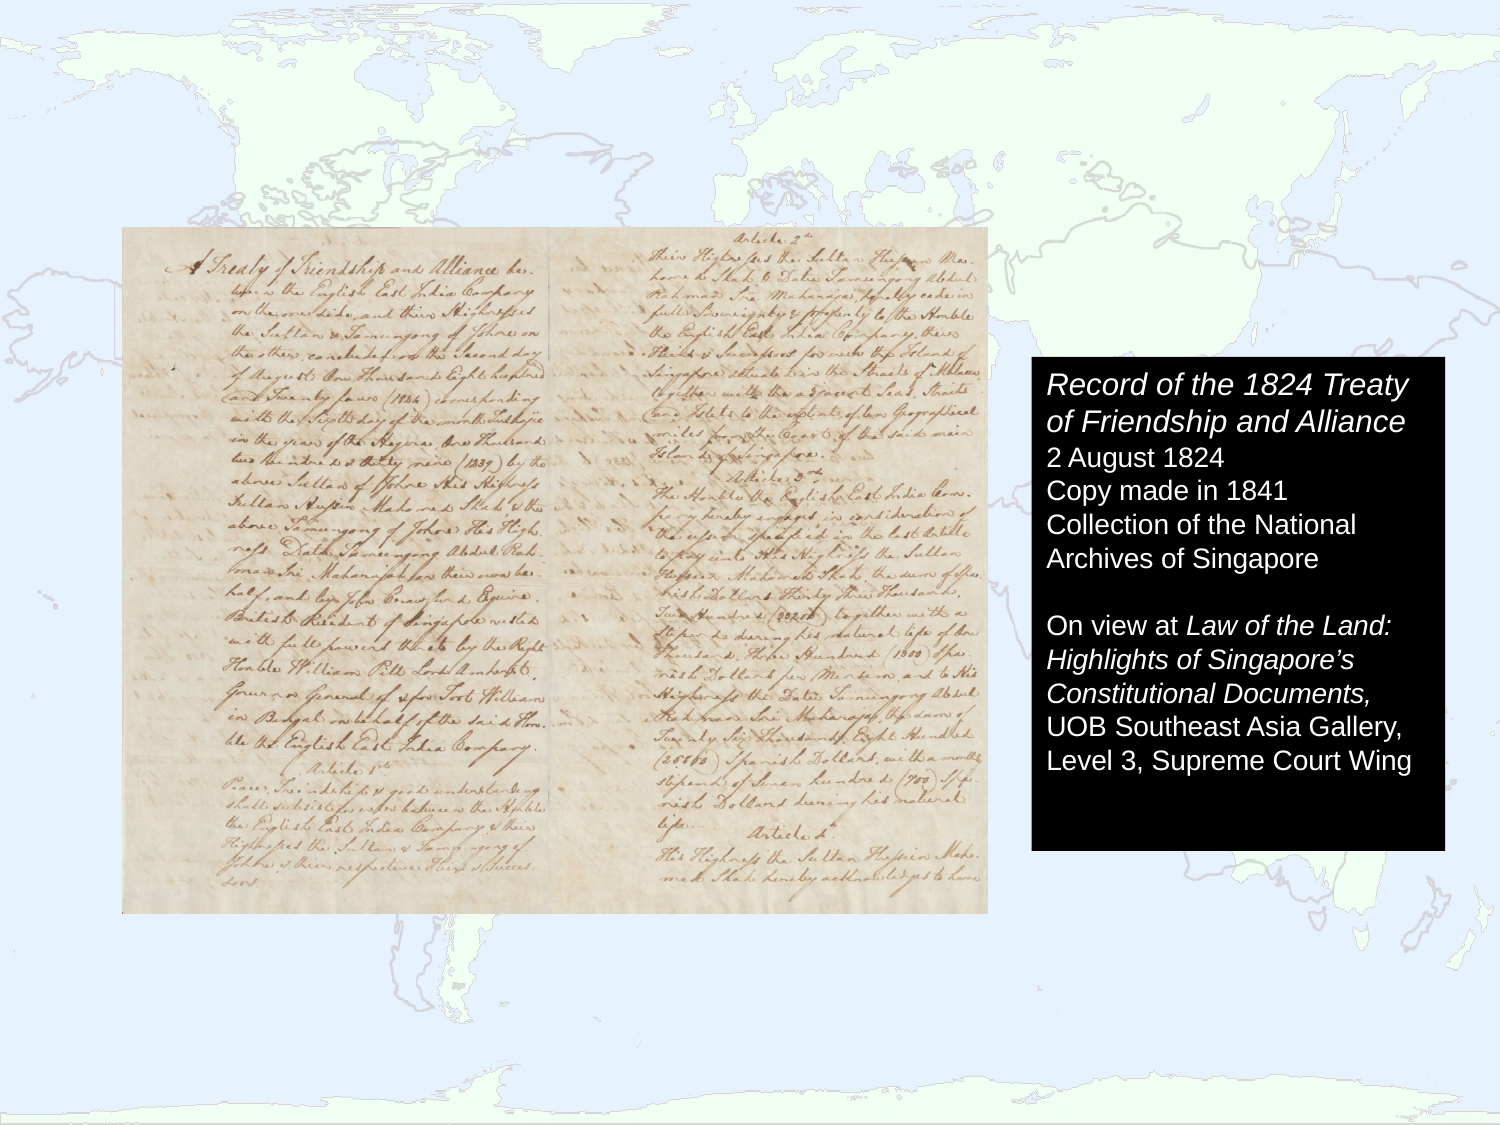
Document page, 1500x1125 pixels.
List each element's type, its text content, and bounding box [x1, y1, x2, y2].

picture [121, 227, 988, 914]
text_box Record of the 1824 Treaty of Friendship and Alliance 2 August 1824 Copy made in 1841 Collection of the National Archives of Singapore On view at Law of the Land: Highlights of Singapore’s Constitutional Documents, UOB Southeast Asia Gallery, Level 3, Supreme Court Wing [1031, 356, 1446, 851]
